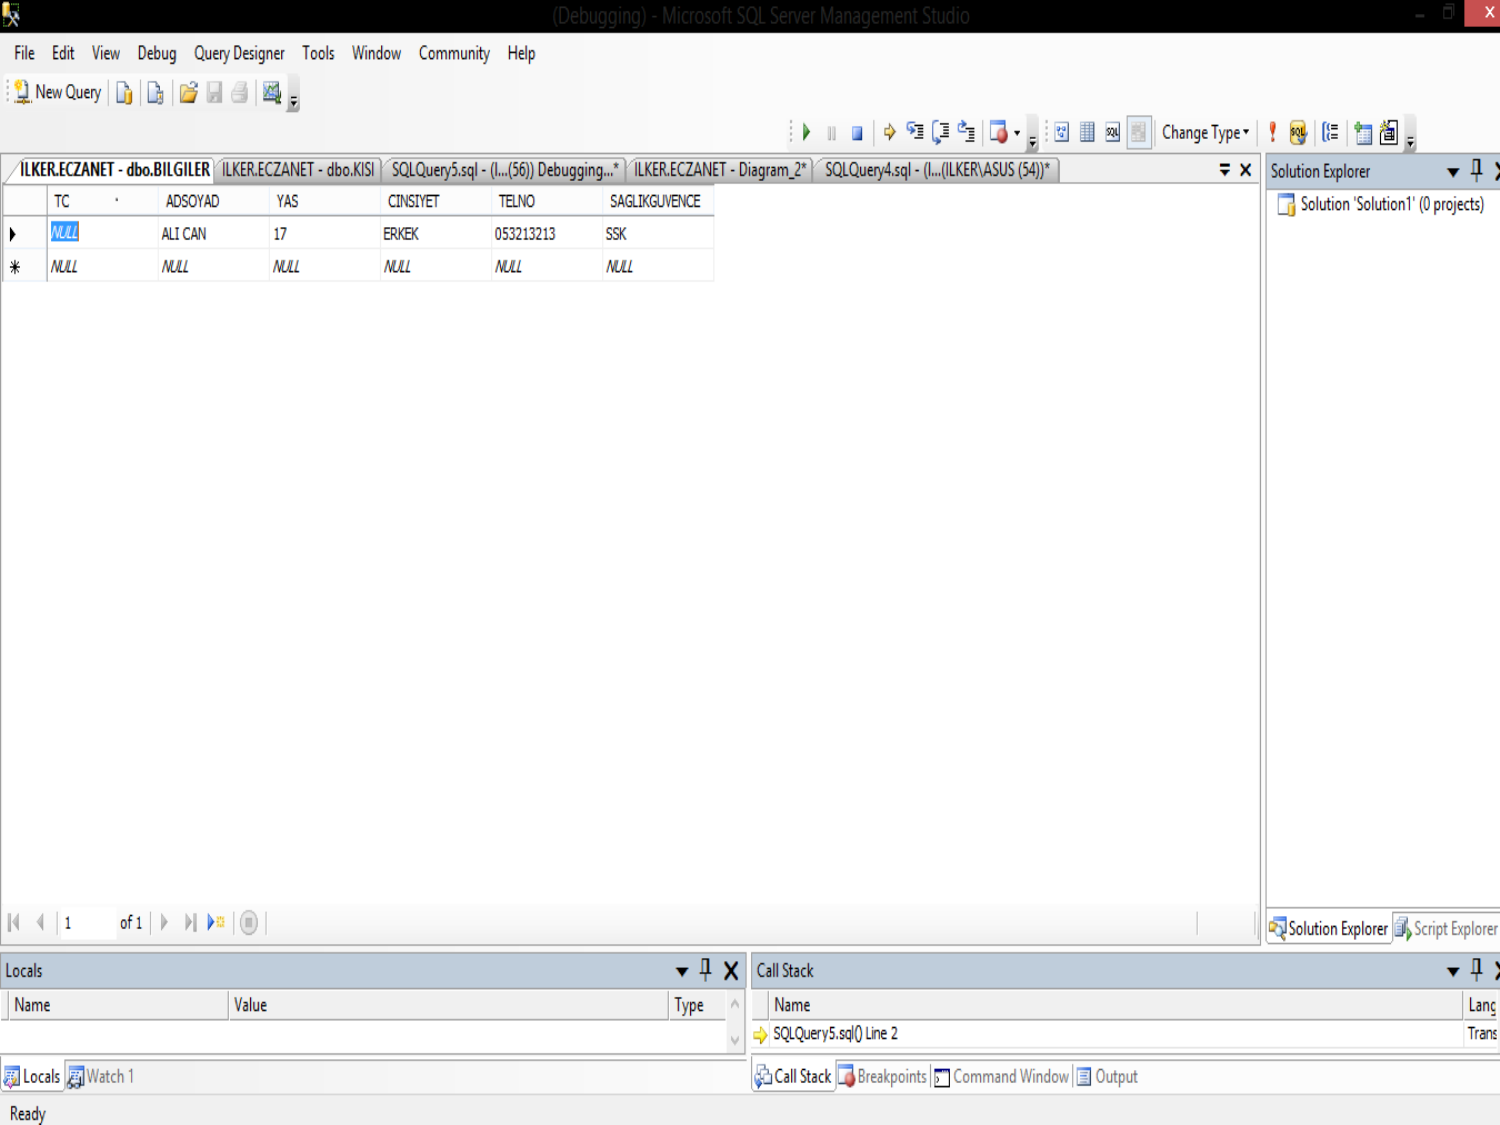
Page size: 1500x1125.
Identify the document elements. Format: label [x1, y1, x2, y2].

list [0, 0, 1500, 1125]
